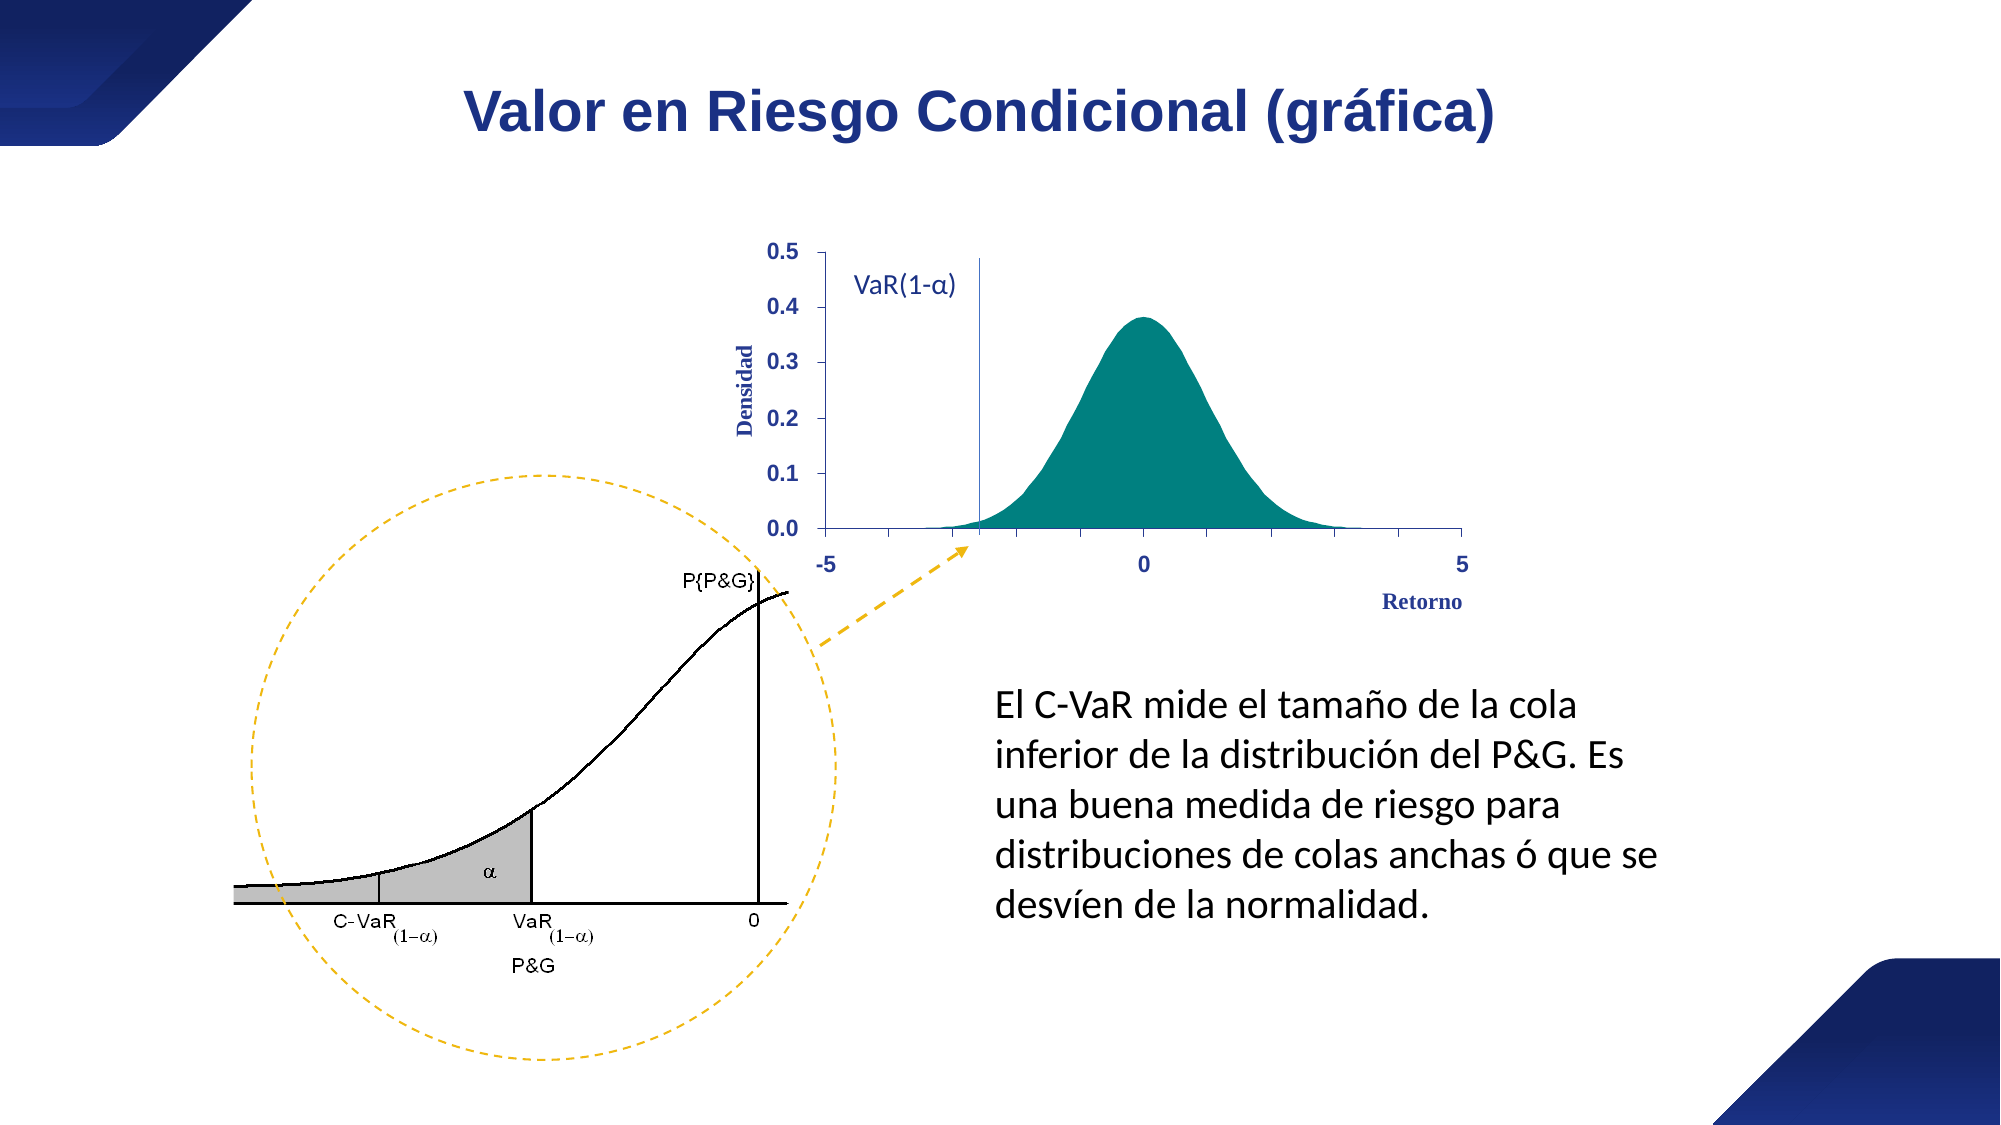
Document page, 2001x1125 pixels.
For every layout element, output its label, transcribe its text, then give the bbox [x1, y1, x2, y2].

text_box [0, 0, 252, 147]
text_box [789, 642, 837, 929]
text_box [328, 474, 708, 569]
text_box El C-VaR mide el tamaño de la cola inferior de la distribución del P&G. Es una buena medida de riesgo para distribuciones de colas anchas ó que se desvíen de la normalidad. [979, 669, 1701, 985]
picture [233, 569, 789, 982]
text_box [343, 982, 744, 1061]
text_box Valor en Riesgo Condicional (gráfica) [308, 65, 1652, 151]
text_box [1712, 958, 2000, 1125]
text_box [708, 216, 1491, 642]
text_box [820, 546, 969, 646]
